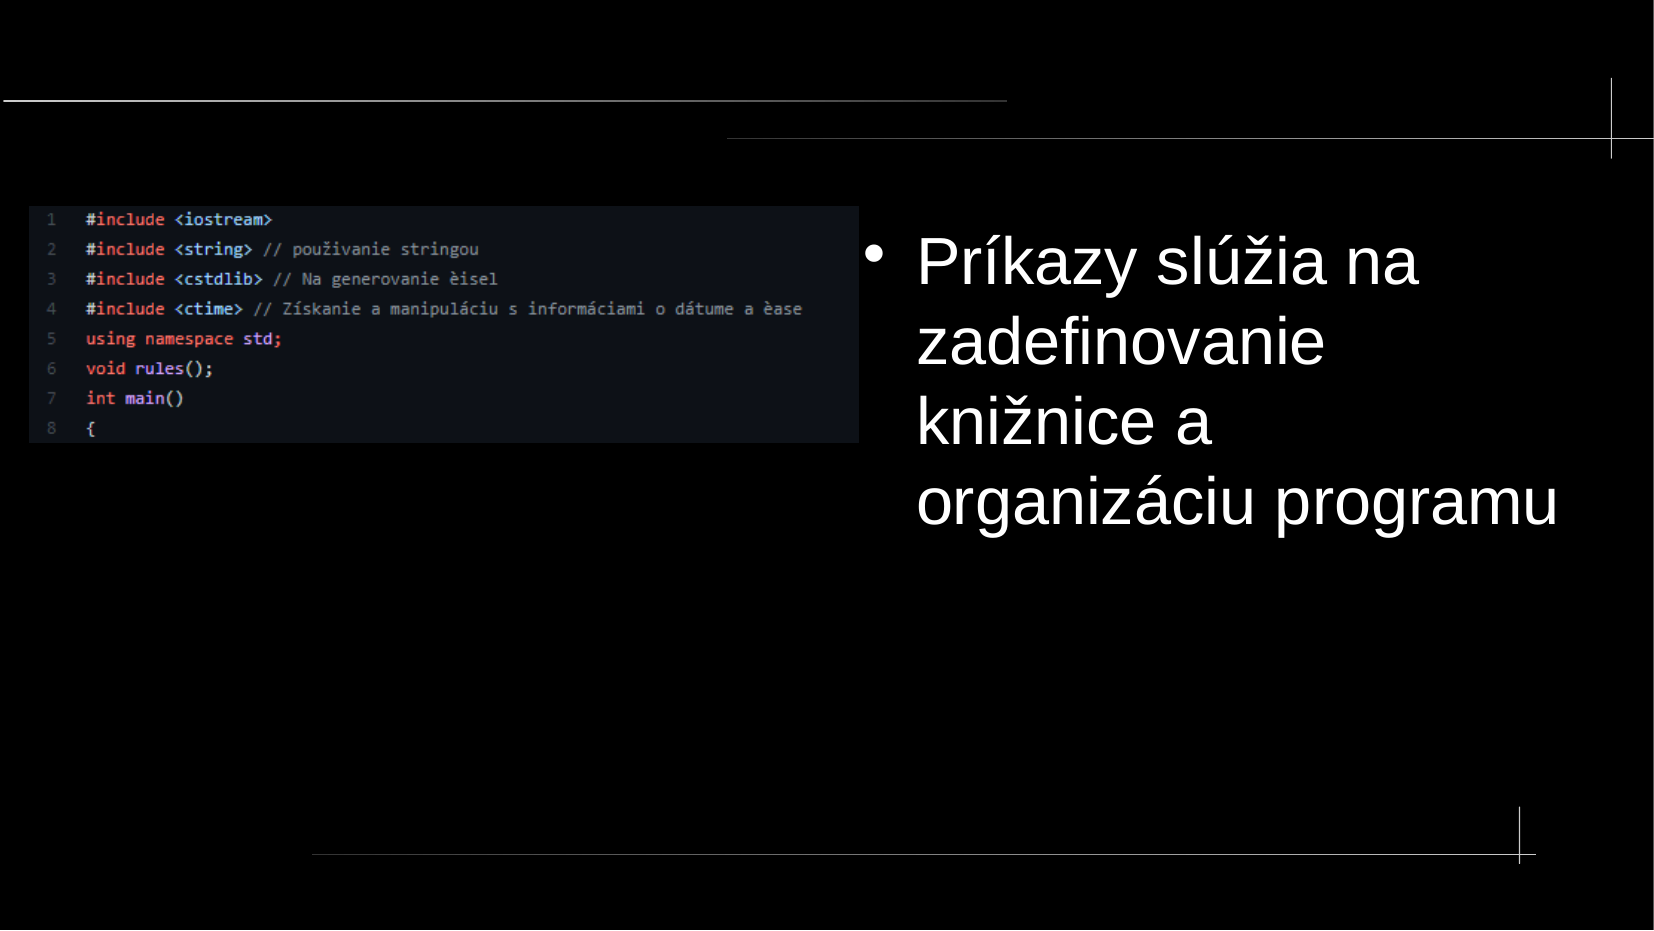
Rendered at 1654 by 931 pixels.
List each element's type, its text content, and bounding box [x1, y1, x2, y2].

picture [29, 206, 859, 444]
text_box Príkazy slúžia na zadefinovanie knižnice a organizáciu programu [845, 217, 1572, 757]
